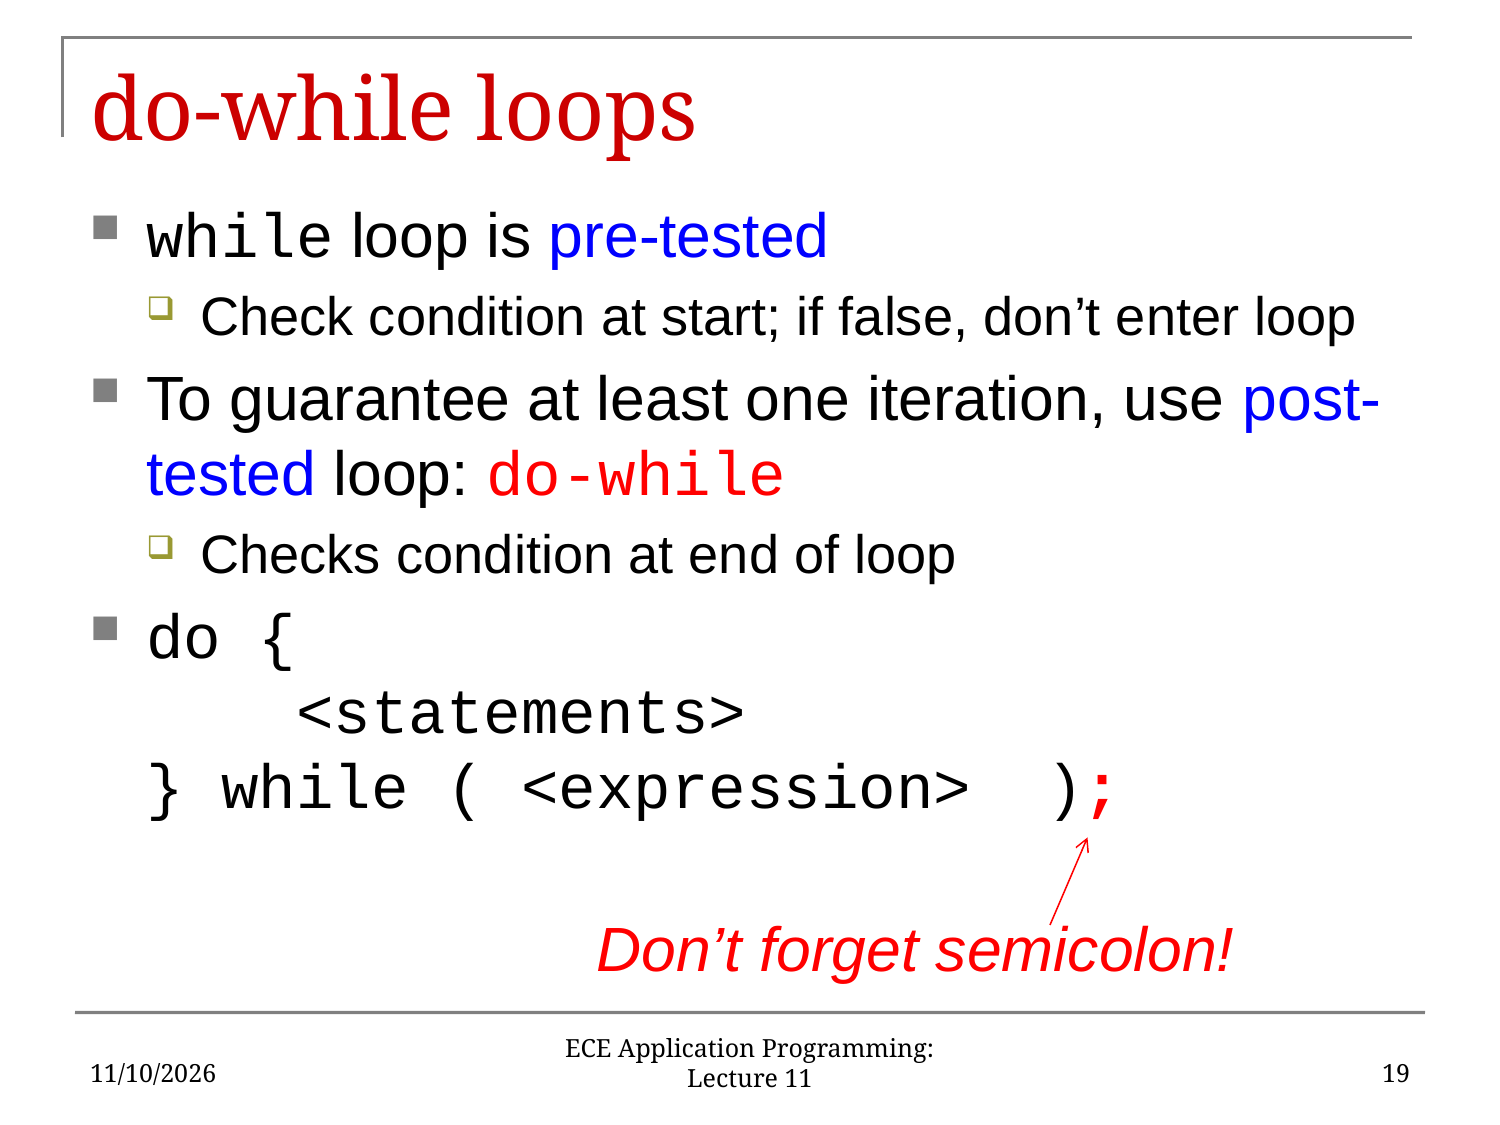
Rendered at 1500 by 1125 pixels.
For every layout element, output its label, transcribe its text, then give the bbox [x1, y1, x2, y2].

list while loop is pre-tested Check condition at start; if false, don’t enter loop To guarantee at least one iteration, use post-tested loop: do-while Checks condition at end of loop do { <statements> } while ( <expression> ); Don’t forget semicolon! [75, 187, 1425, 1006]
slide_number 19 [1074, 1023, 1426, 1100]
footer ECE Application Programming: Lecture 11 [512, 1024, 988, 1101]
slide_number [74, 1023, 426, 1100]
title do-while loops [75, 45, 1425, 163]
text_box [1024, 862, 1113, 901]
